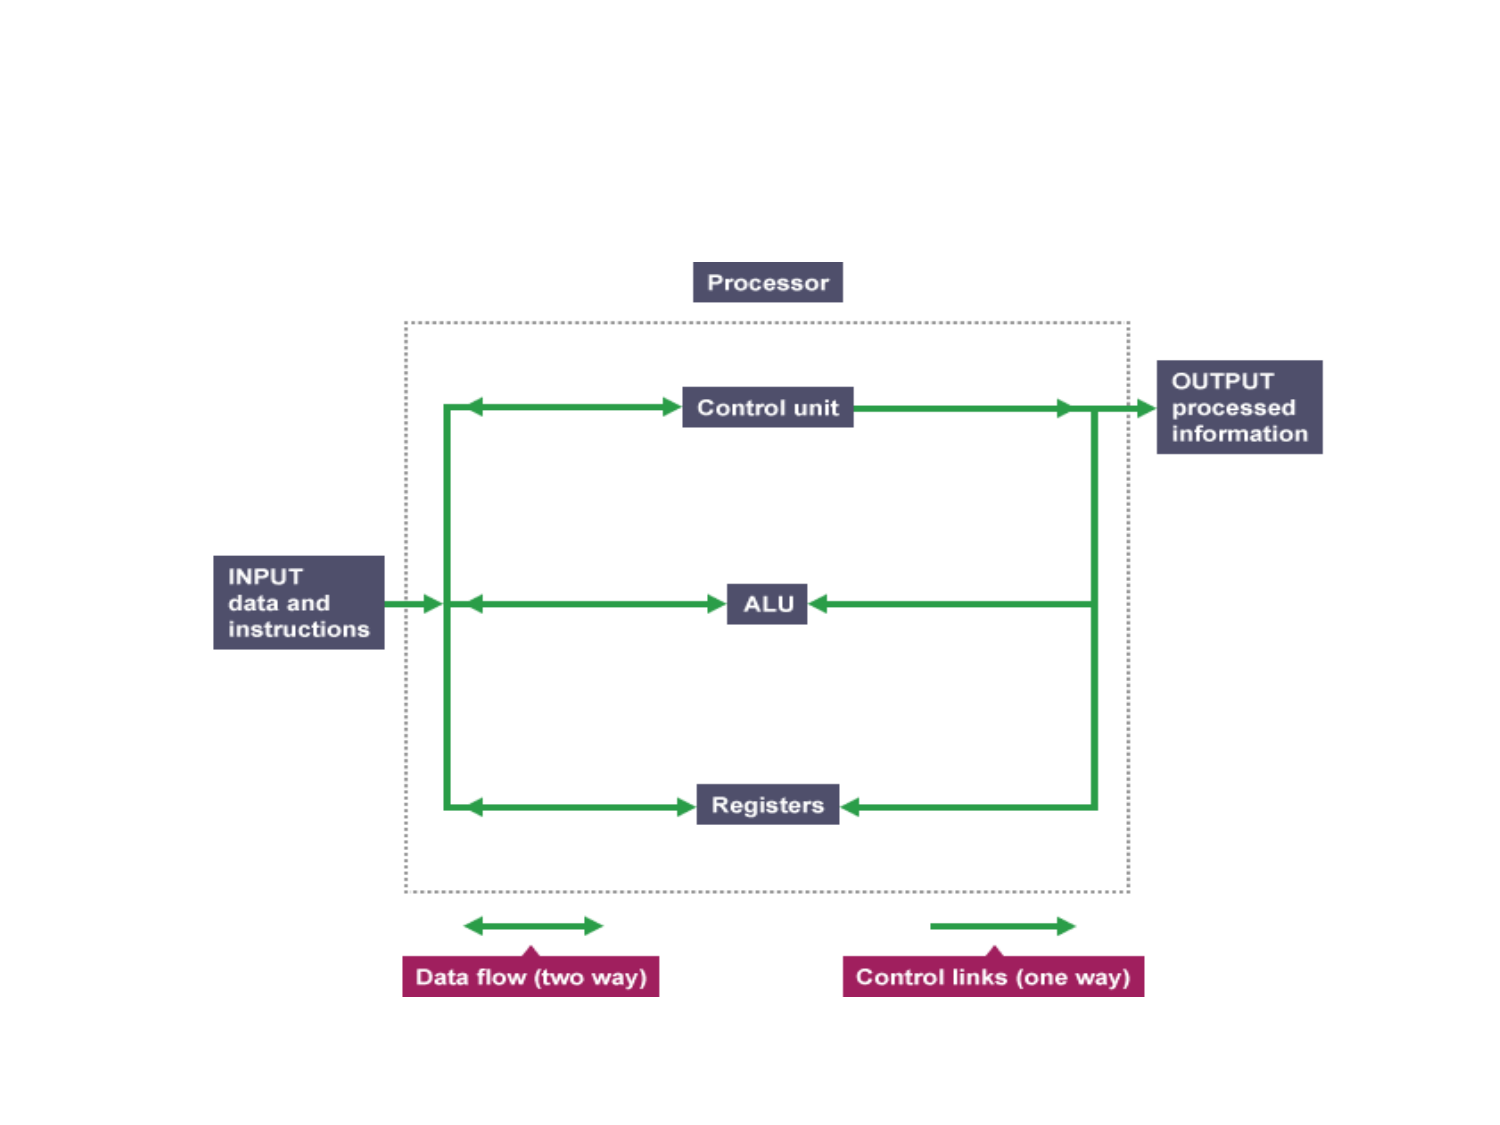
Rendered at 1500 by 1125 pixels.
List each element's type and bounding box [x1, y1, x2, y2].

list [212, 262, 1326, 998]
